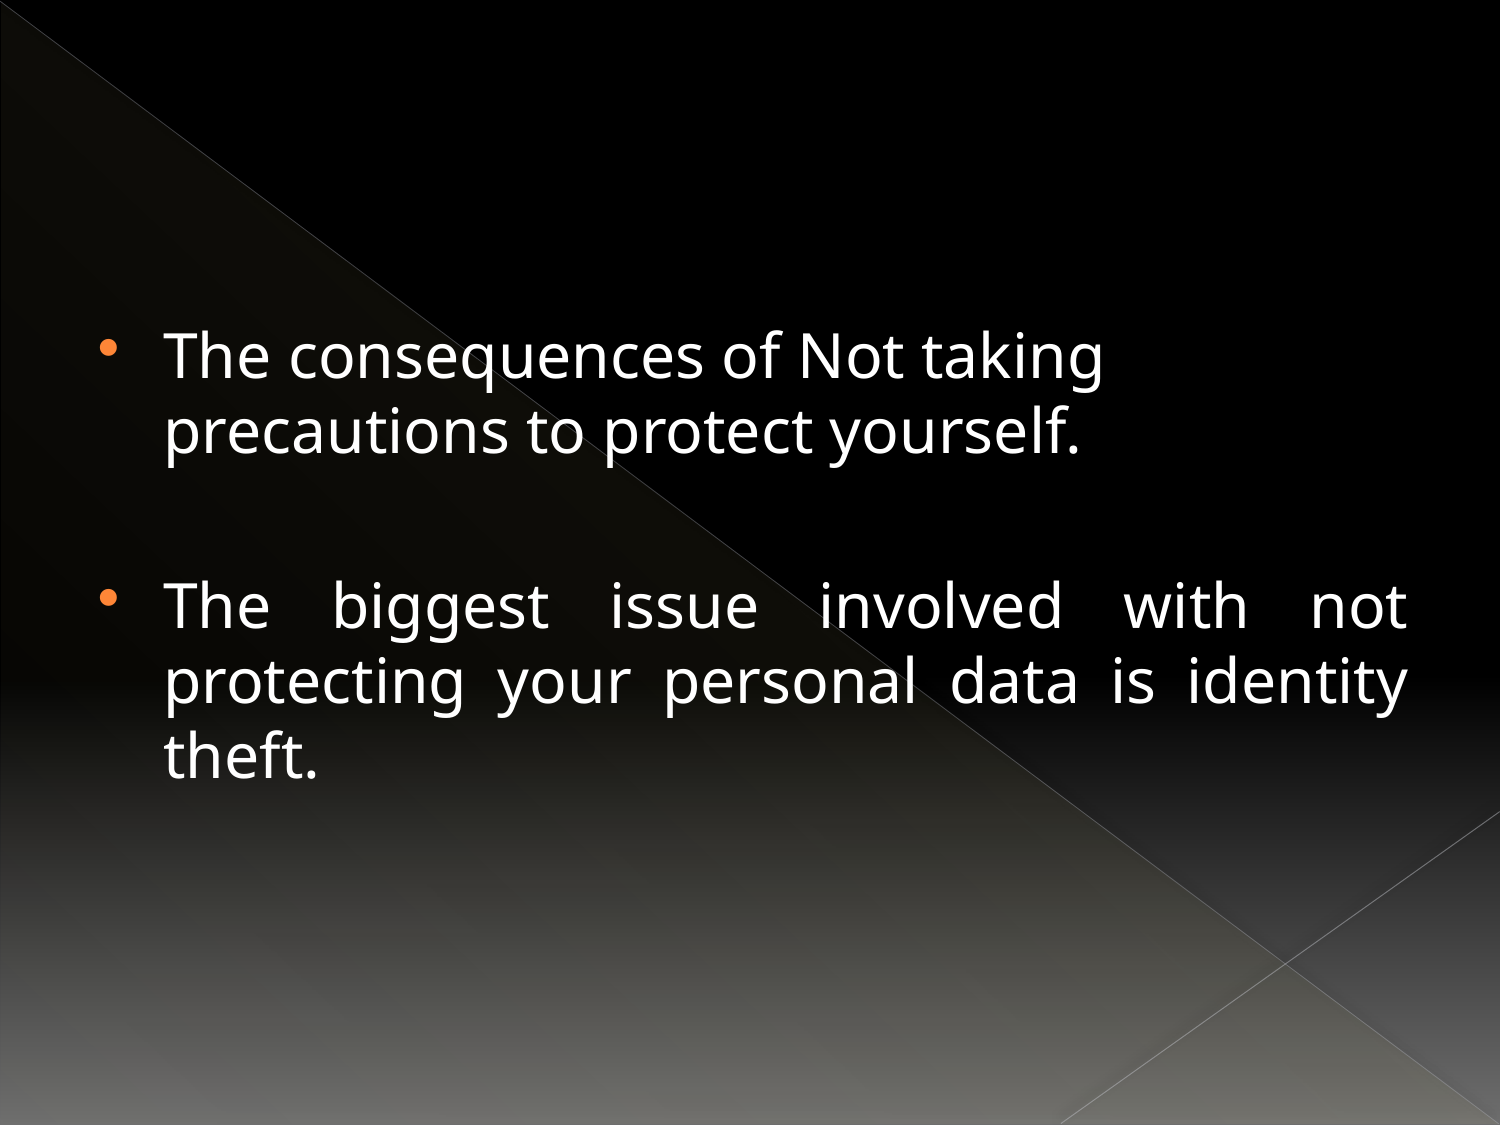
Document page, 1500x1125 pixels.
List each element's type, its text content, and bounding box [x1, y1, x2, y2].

list The consequences of Not taking precautions to protect yourself. The biggest issue involved with not protecting your personal data is identity theft. [75, 308, 1425, 1059]
